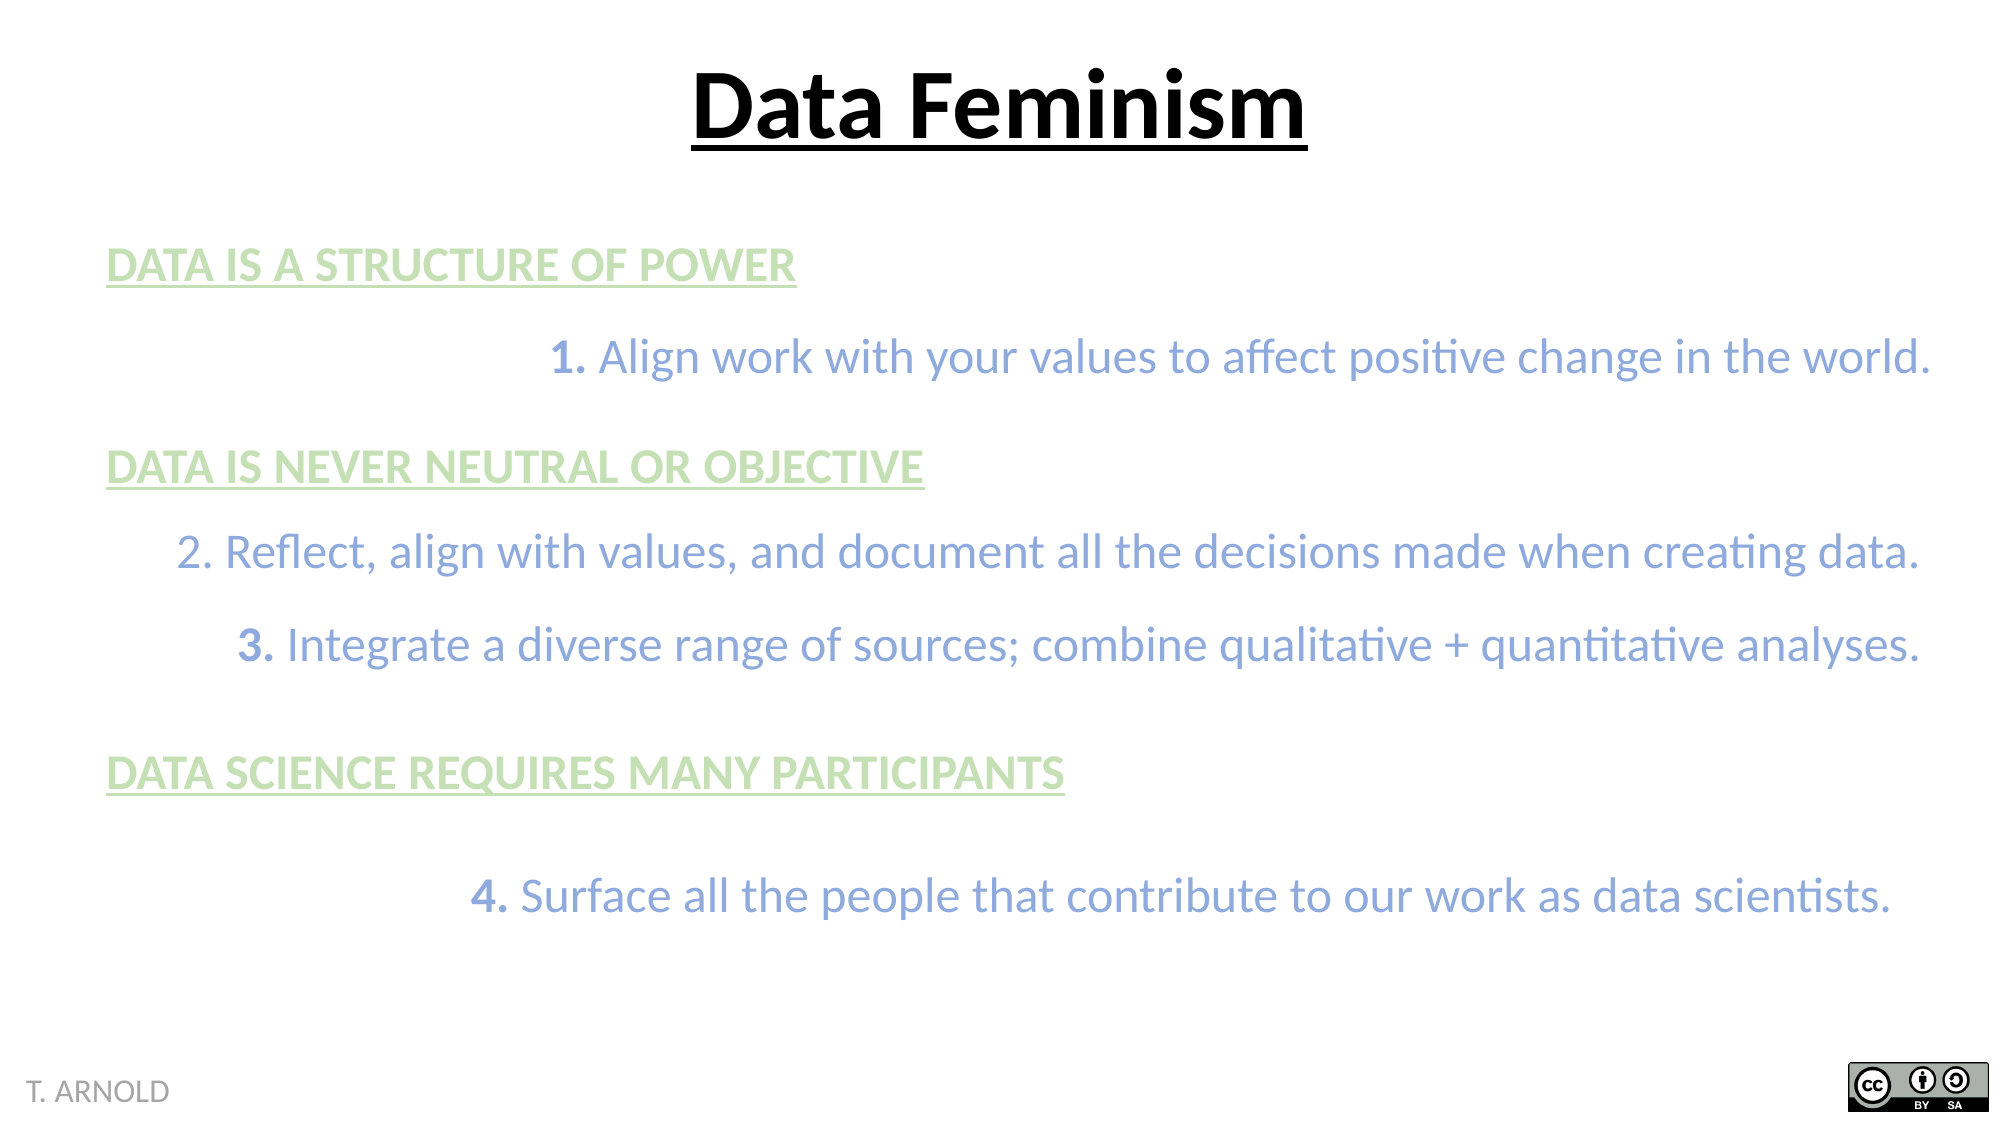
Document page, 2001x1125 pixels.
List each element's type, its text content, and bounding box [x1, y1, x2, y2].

text_box Data Feminism [395, 30, 1605, 166]
text_box DATA IS A STRUCTURE OF POWER [91, 223, 826, 299]
picture [1848, 1062, 1989, 1112]
text_box 3. Integrate a diverse range of sources; combine qualitative + quantitative analyses. [208, 603, 1948, 679]
text_box 2. Reflect, align with values, and document all the decisions made when creating data. [150, 510, 1948, 586]
text_box 4. Surface all the people that contribute to our work as data scientists. [247, 854, 1919, 930]
text_box T. ARNOLD [11, 1062, 673, 1117]
text_box 1. Align work with your values to affect positive change in the world. [236, 316, 1948, 391]
text_box DATA IS NEVER NEUTRAL OR OBJECTIVE [91, 425, 975, 501]
text_box DATA SCIENCE REQUIRES MANY PARTICIPANTS [91, 732, 1114, 807]
